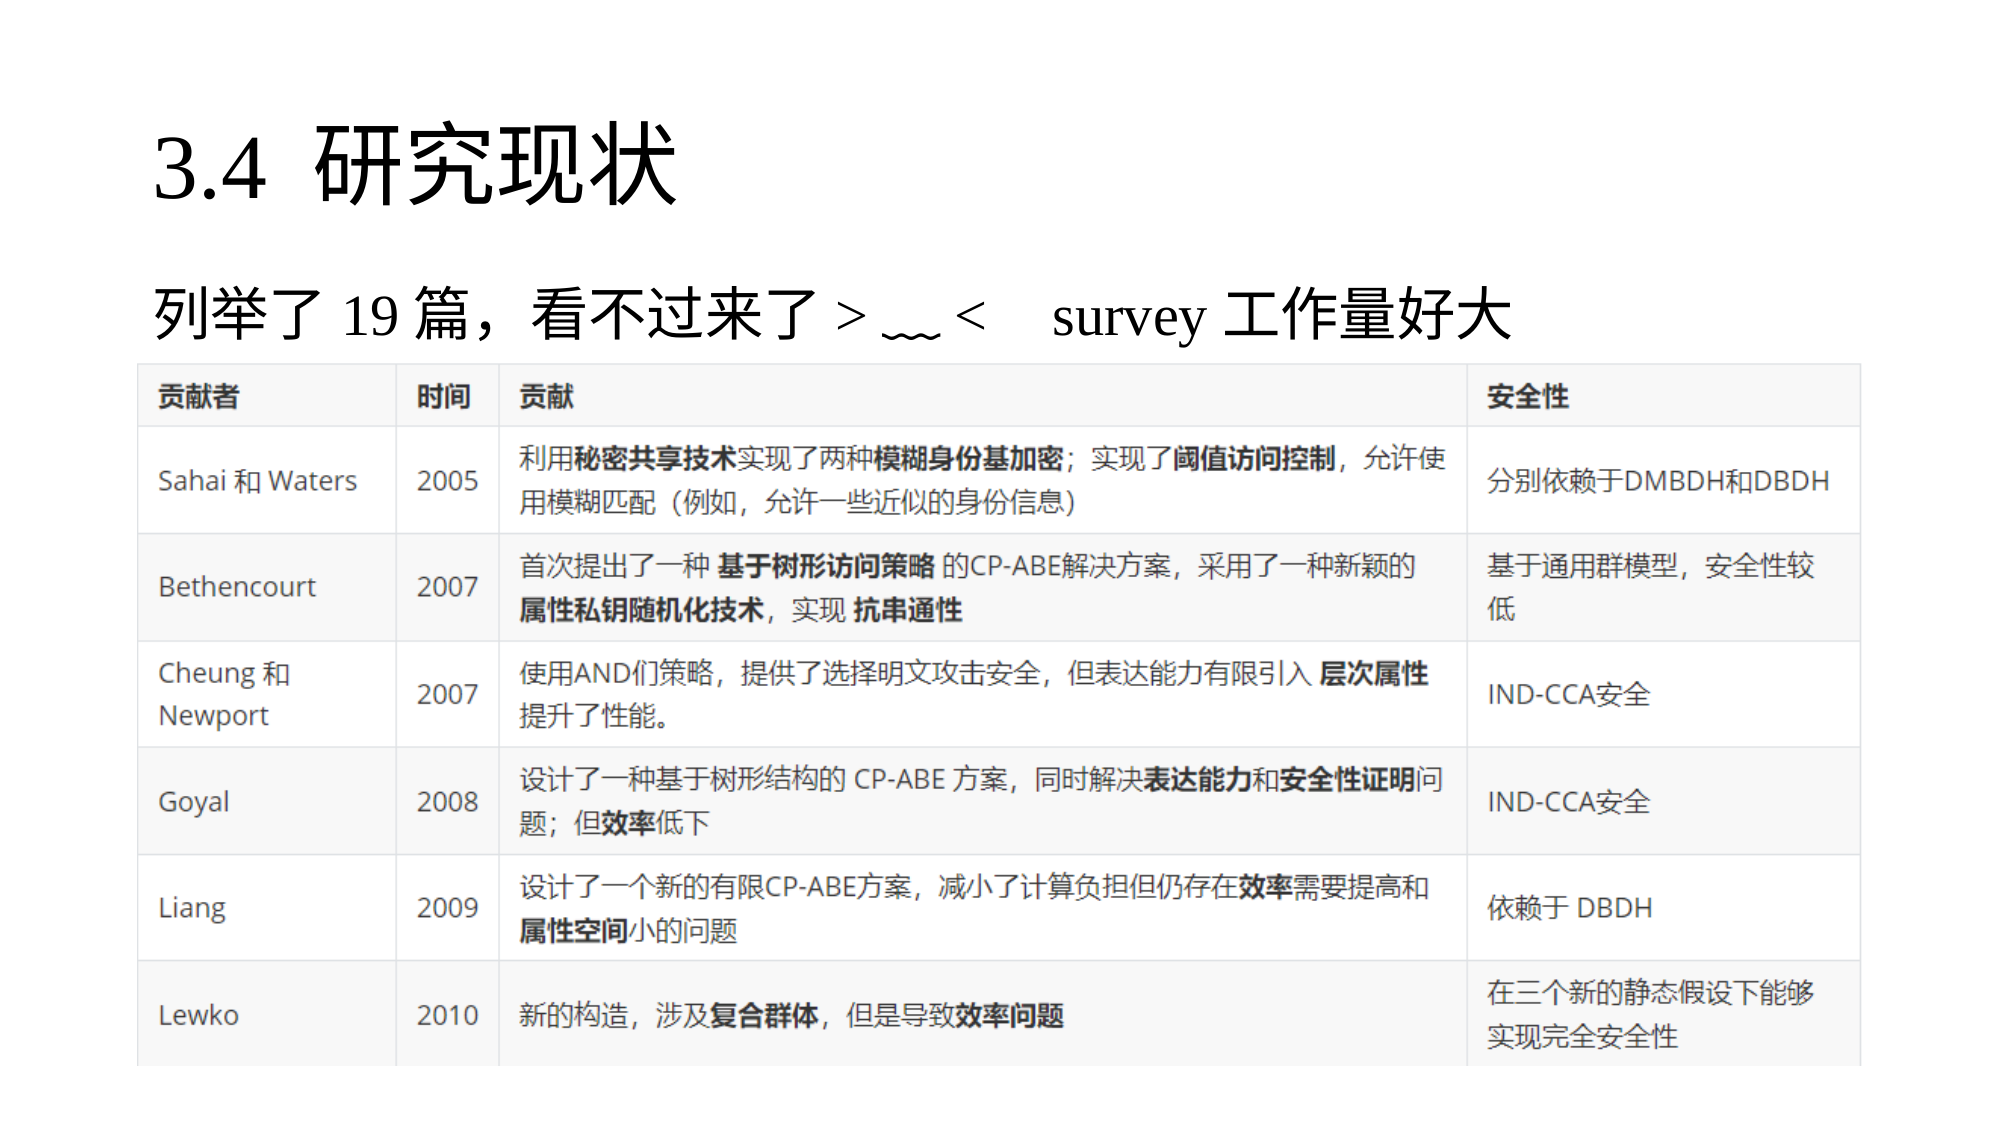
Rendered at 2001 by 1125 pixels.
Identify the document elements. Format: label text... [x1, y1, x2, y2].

title 3.4 研究现状 [137, 59, 1863, 277]
list 列举了19篇，看不过来了>﹏< survey工作量好大 [137, 277, 1863, 362]
picture [137, 362, 1863, 1066]
